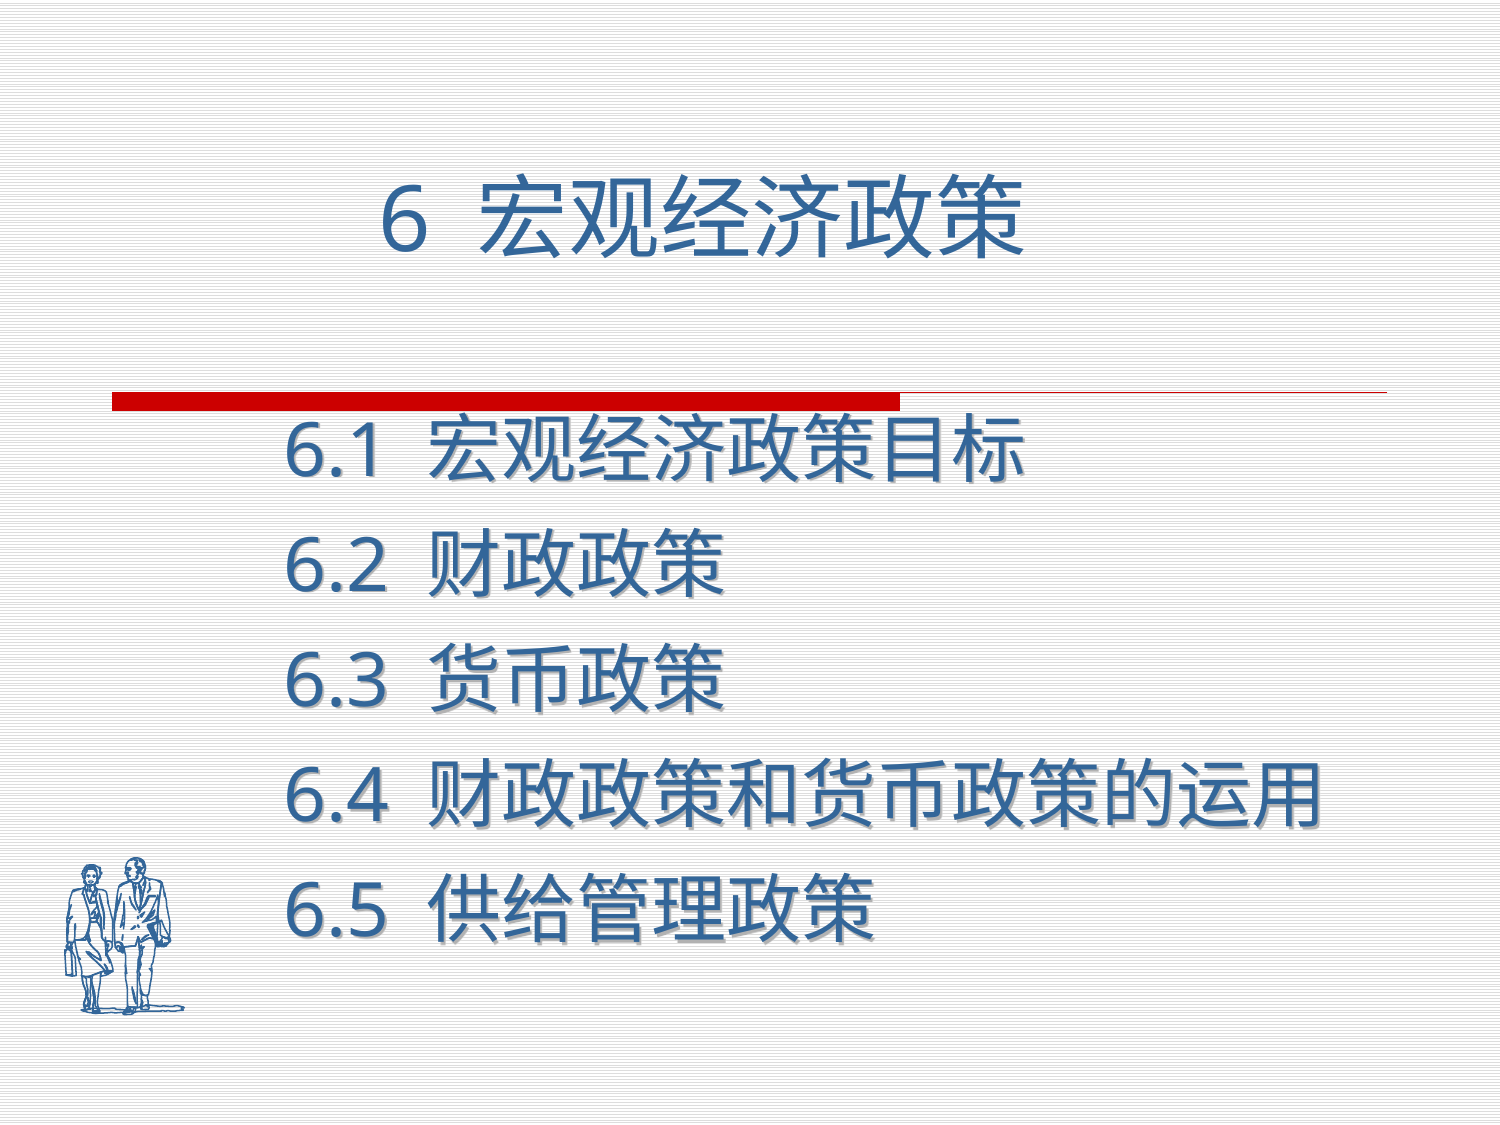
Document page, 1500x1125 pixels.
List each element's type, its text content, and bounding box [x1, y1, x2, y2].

text_box 6.1 宏观经济政策目标 6.2 财政政策 6.3 货币政策 6.4 财政政策和货币政策的运用 6.5 供给管理政策 [268, 393, 1356, 1025]
text_box 6 宏观经济政策 [112, 172, 1294, 268]
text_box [64, 857, 185, 1015]
